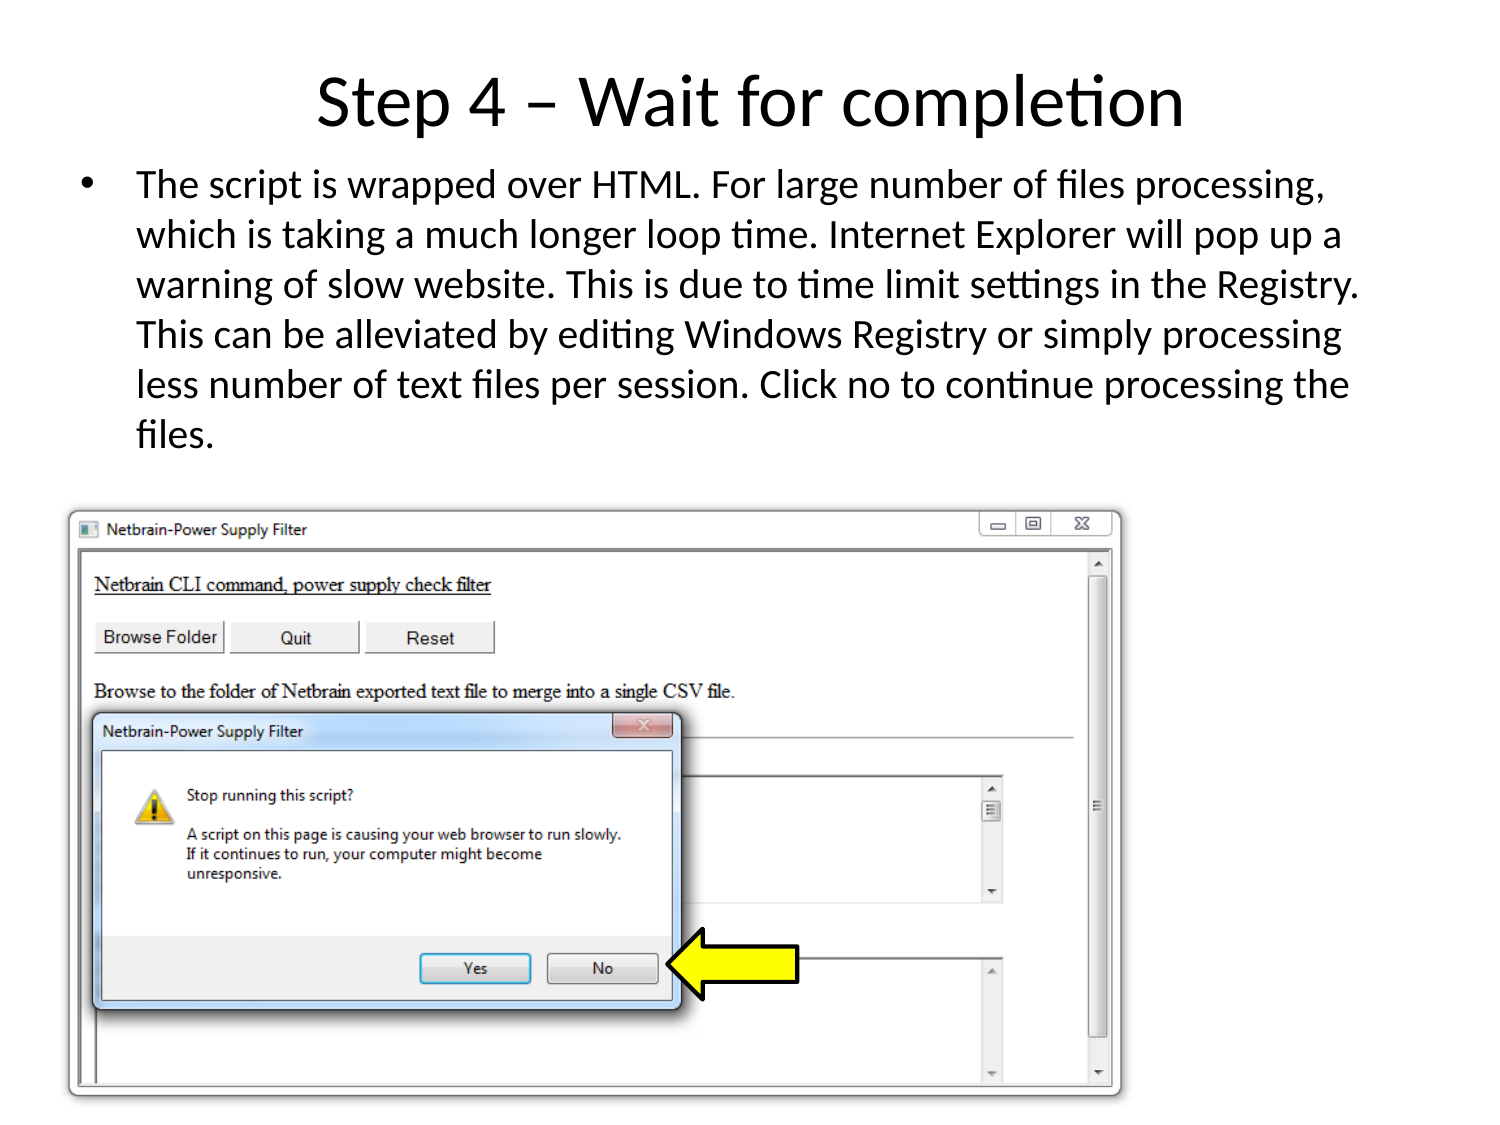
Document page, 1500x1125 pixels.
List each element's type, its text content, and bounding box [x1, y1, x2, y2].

picture [52, 487, 1140, 1125]
list The script is wrapped over HTML. For large number of files processing, which is taking a much longer loop time. Internet Explorer will pop up a warning of slow website. This is due to time limit settings in the Registry. This can be alleviated by editing Windows Registry or simply processing less number of text files per session. Click no to continue processing the files. [64, 149, 1415, 480]
title Step 4 – Wait for completion [76, 30, 1427, 162]
